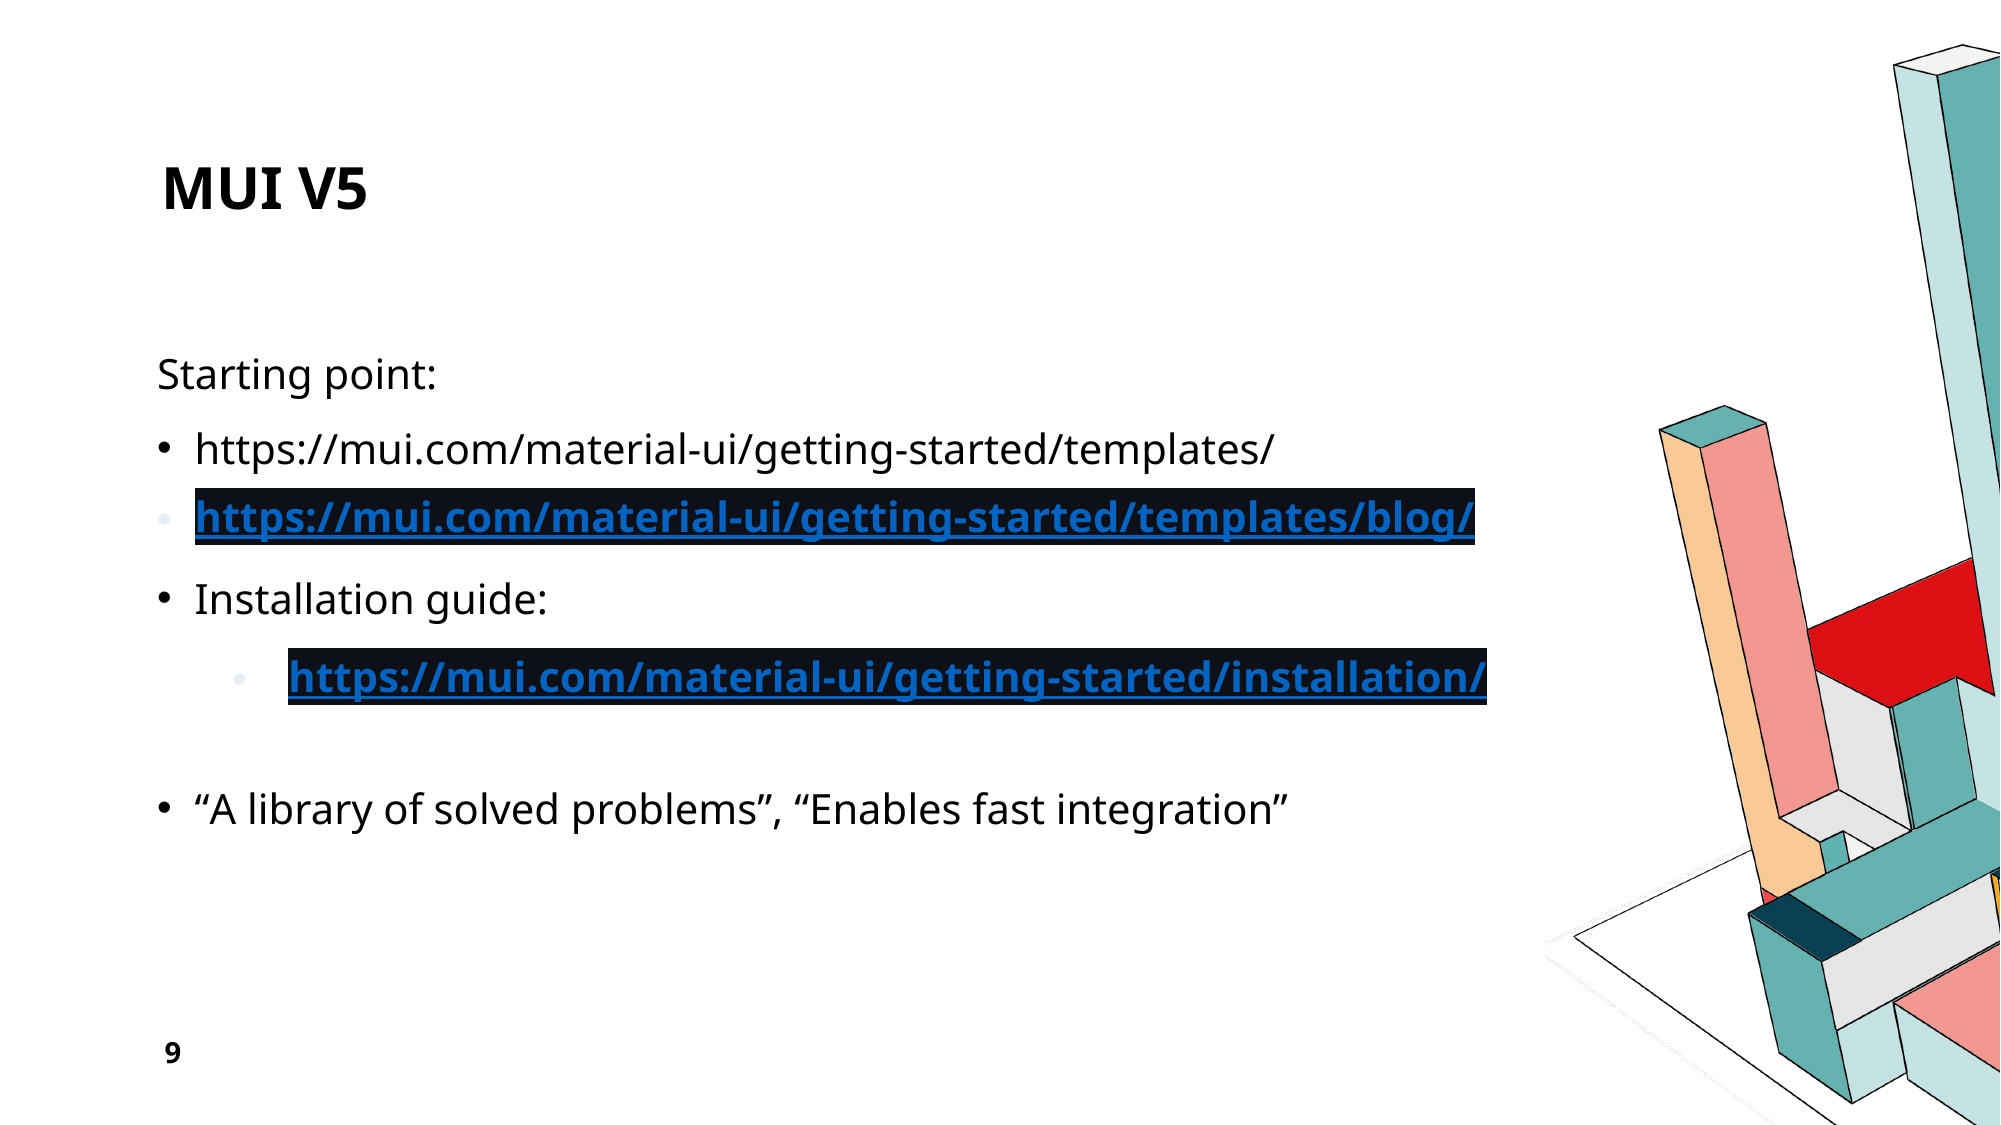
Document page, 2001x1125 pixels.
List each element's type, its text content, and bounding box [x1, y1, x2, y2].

picture [1544, 43, 2000, 1125]
title MUI v5 [146, 11, 1508, 230]
slide_number 9 [149, 1024, 588, 1085]
list Starting point: https://mui.com/material-ui/getting-started/templates/ https://mui.com/material-ui/getting-started/templates/blog/ Installation guide: https://mui.com/material-ui/getting-started/installation/ “A library of solved problems”, “Enables fast integration” [142, 339, 1508, 1061]
